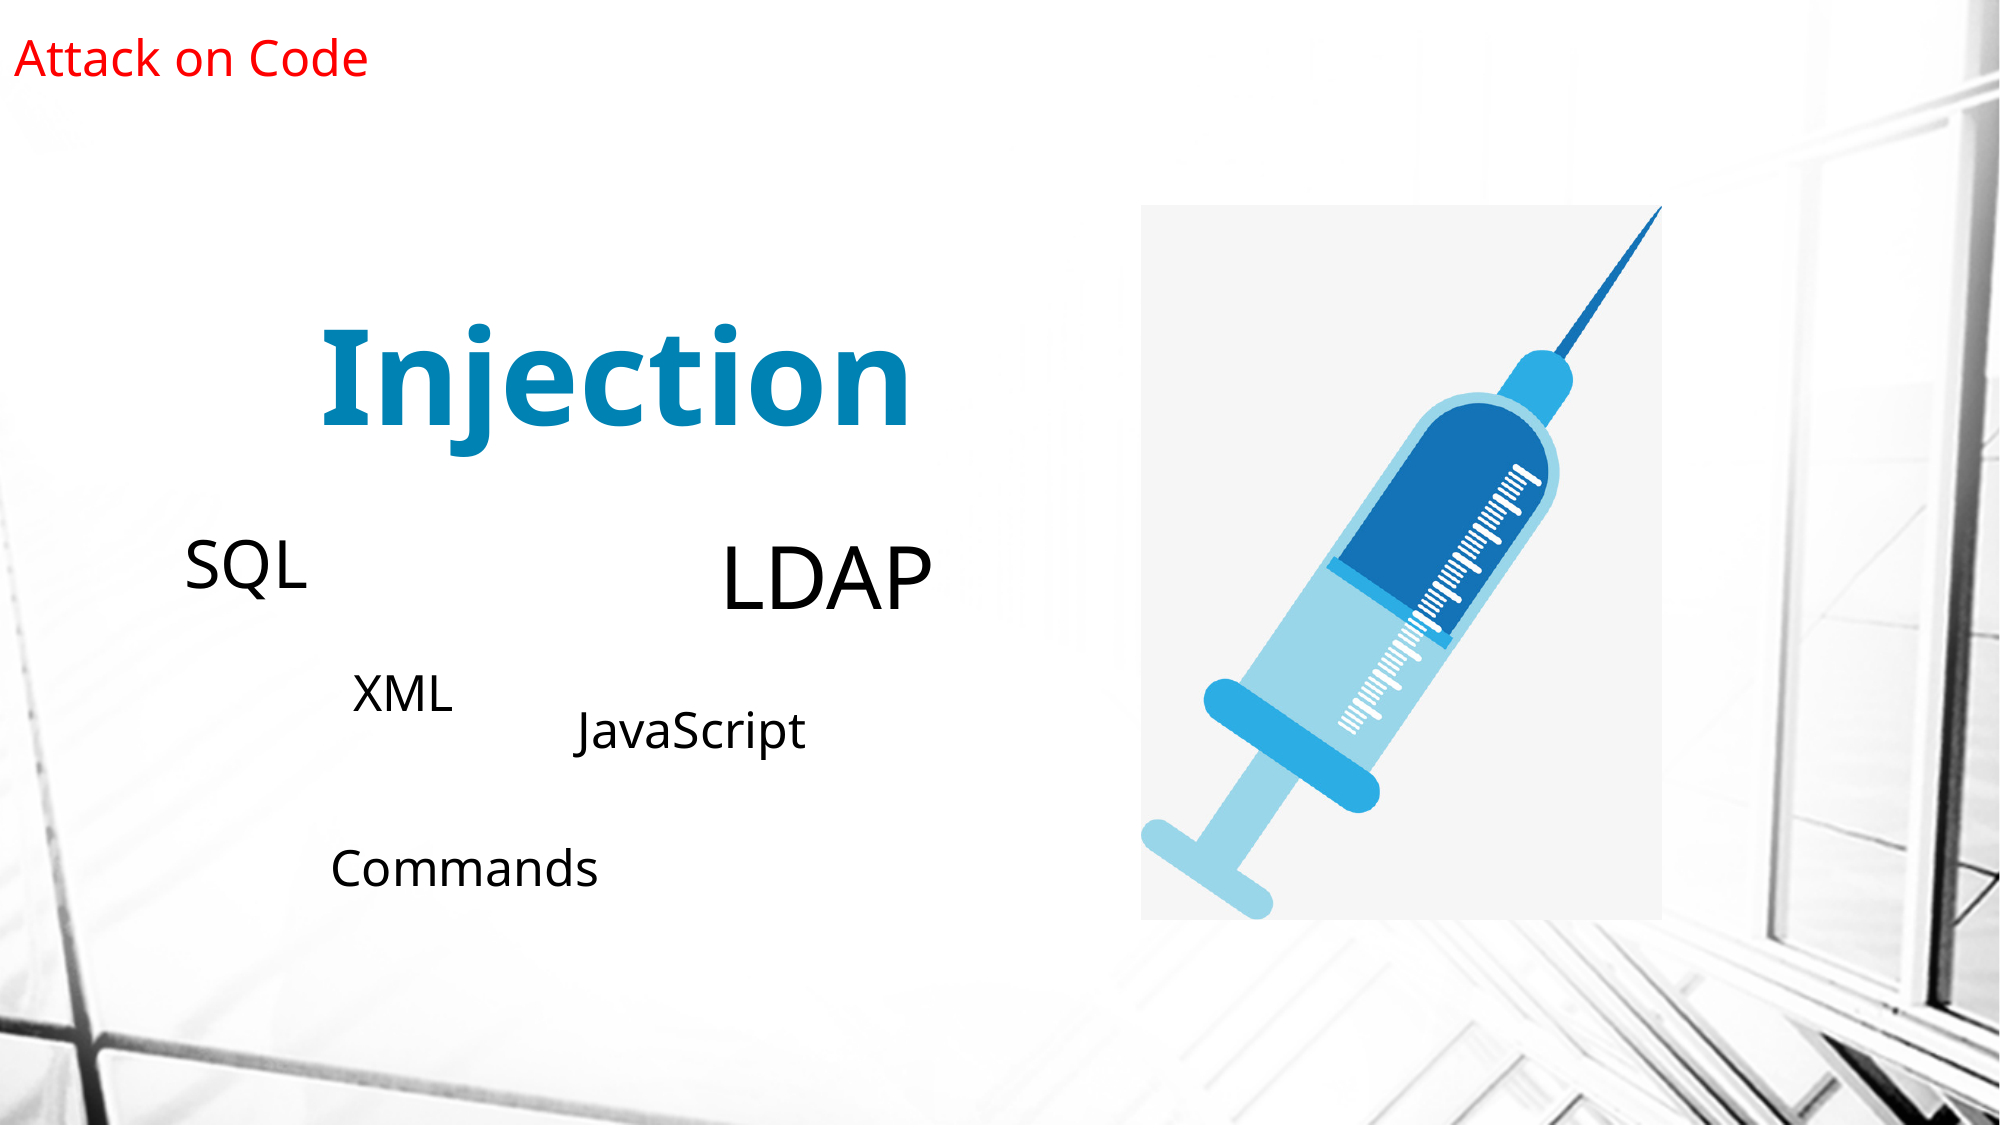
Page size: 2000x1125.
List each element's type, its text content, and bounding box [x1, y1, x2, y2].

title Injection [305, 30, 1084, 459]
picture [0, 0, 2000, 1125]
text_box Attack on Code [0, 19, 768, 94]
text_box XML [338, 653, 967, 729]
text_box Commands [315, 828, 945, 904]
text_box SQL [169, 514, 704, 610]
text_box LDAP [704, 514, 1141, 635]
text_box JavaScript [562, 691, 1141, 767]
